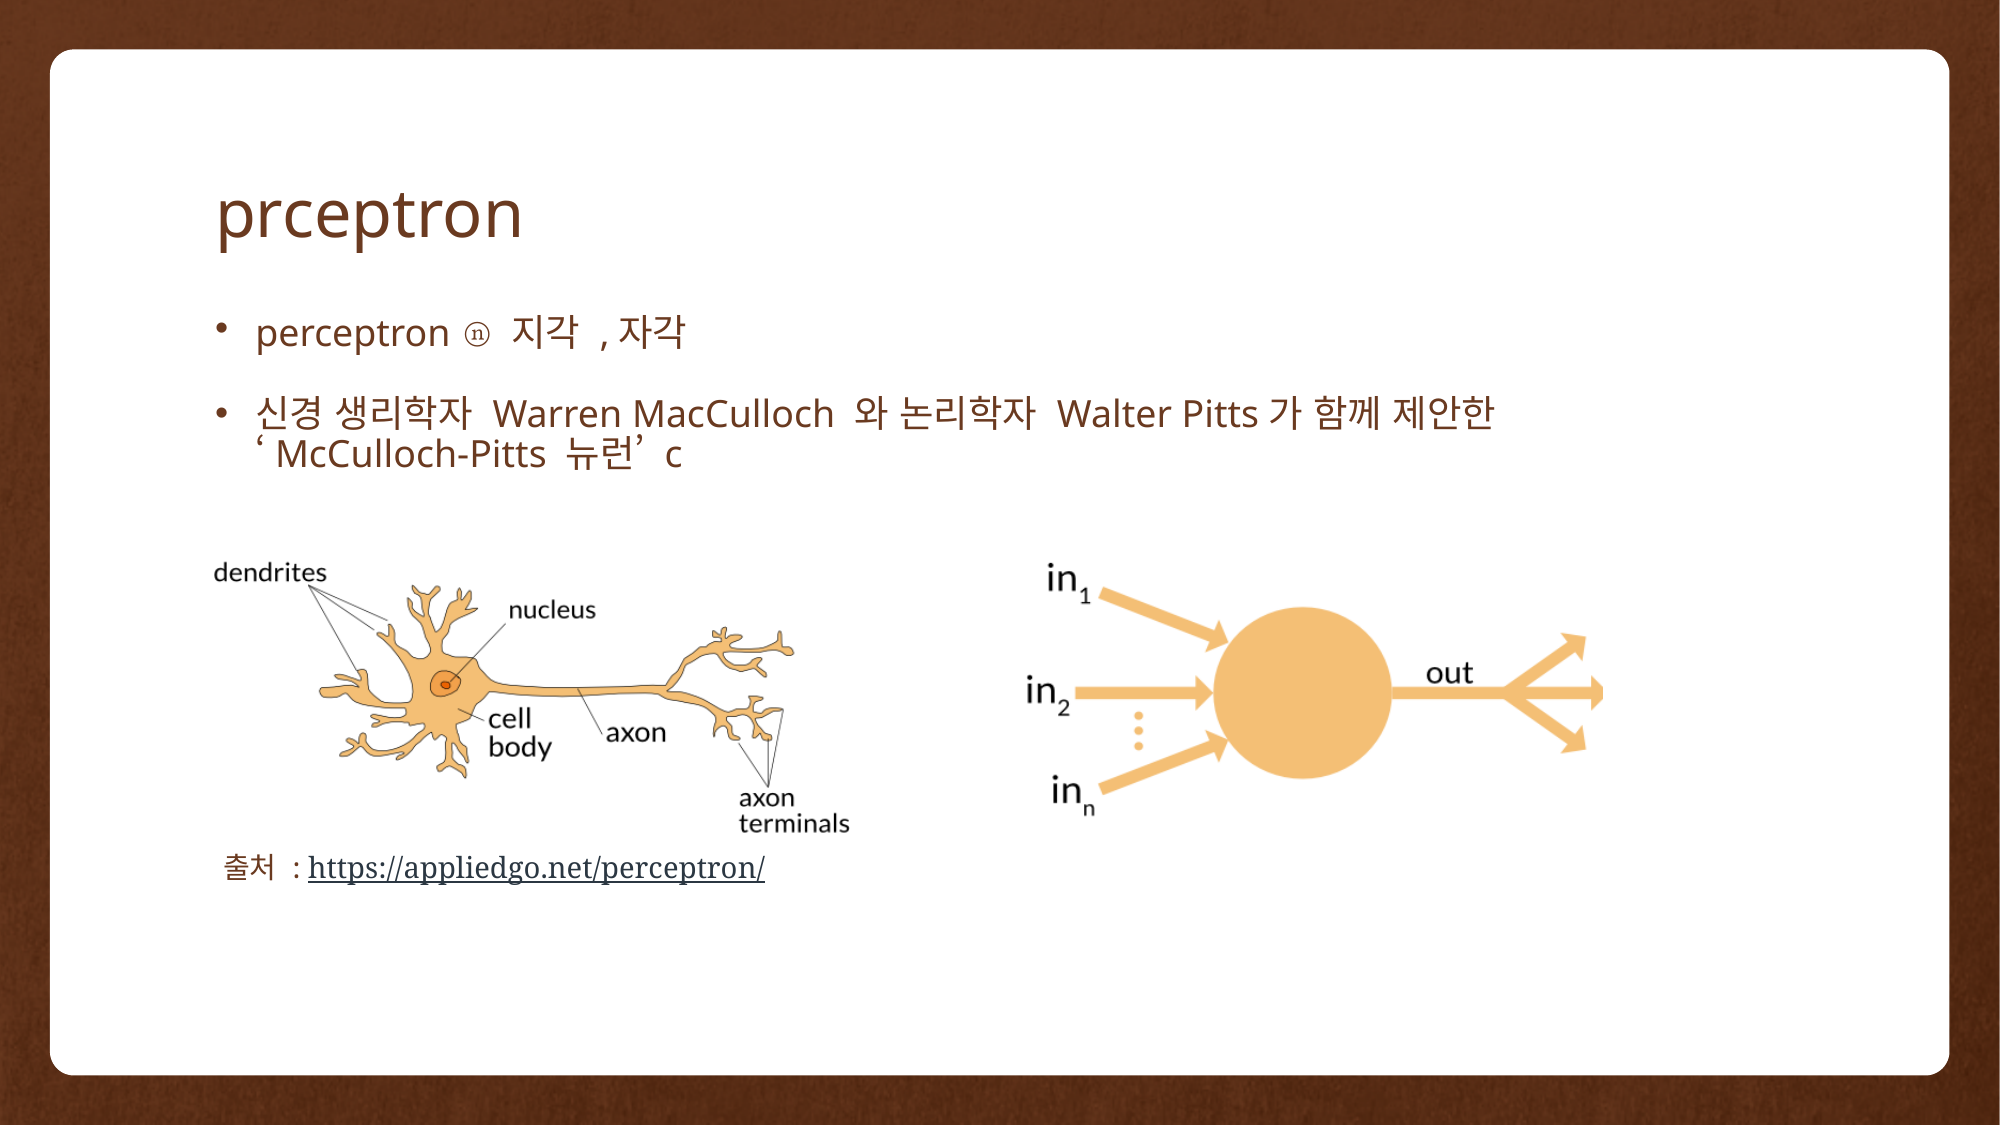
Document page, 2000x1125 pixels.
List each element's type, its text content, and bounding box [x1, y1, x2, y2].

picture [1011, 550, 1603, 821]
text_box 출처 : https://appliedgo.net/perceptron/ [208, 842, 894, 897]
picture [196, 550, 882, 868]
list perceptron ⓝ 지각 ,자각 신경 생리학자 Warren MacCulloch 와 논리학자 Walter Pitts가 함께 제안한 ‘McCulloch-Pitts 뉴런’ c [199, 295, 1800, 996]
title prceptron [199, 66, 1800, 259]
